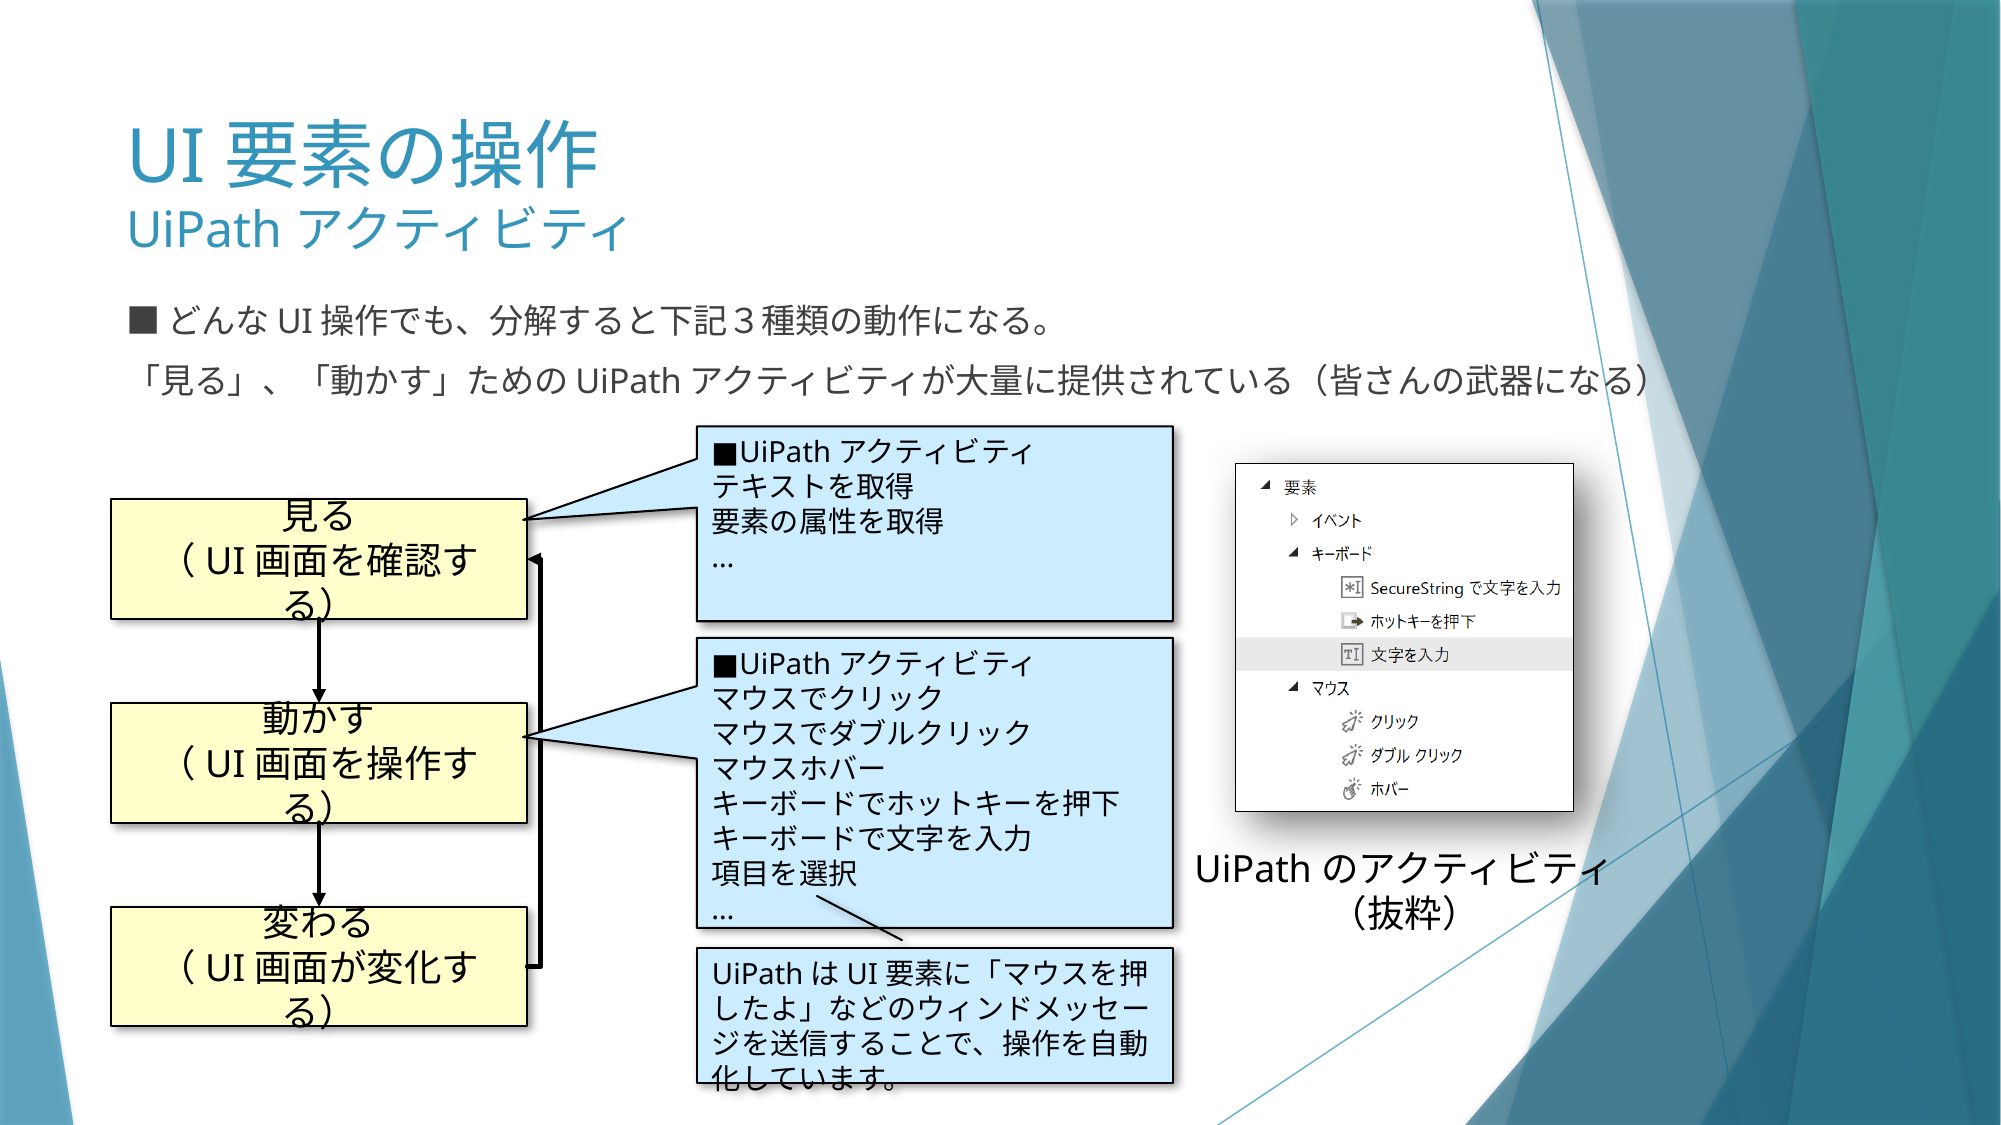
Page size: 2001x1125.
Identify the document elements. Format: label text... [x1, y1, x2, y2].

text_box 動かす （UI画面を操作する） [109, 701, 521, 824]
text_box UiPathはUI要素に「マウスを押したよ」などのウィンドメッセージを送信することで、操作を自動化しています。 [695, 946, 1174, 1085]
text_box UiPathのアクティビティ （抜粋） [1179, 837, 1630, 943]
text_box ■UiPathアクティビティ テキストを取得 要素の属性を取得 … [521, 437, 1175, 623]
title UI要素の操作 UiPathアクティビティ [111, 99, 1522, 292]
text_box ■UiPathアクティビティ マウスでクリック マウスでダブルクリック マウスホバー キーボードでホットキーを押下 キーボードで文字を入力 項目を選択 … [533, 636, 1175, 930]
picture [1235, 463, 1574, 813]
text_box 見る （UI画面を確認する） [109, 498, 529, 621]
text_box 変わる （UI画面が変化する） [109, 905, 529, 1028]
list ■どんなUI操作でも、分解すると下記３種類の動作になる。 「見る」、「動かす」ためのUiPathアクティビティが大量に提供されている（皆さんの武器になる） [111, 292, 1777, 437]
text_box UiPathはUI要素に「マウスを押したよ」などのウィンドメッセージを送信することで、操作を自動化しています。 [815, 894, 904, 942]
